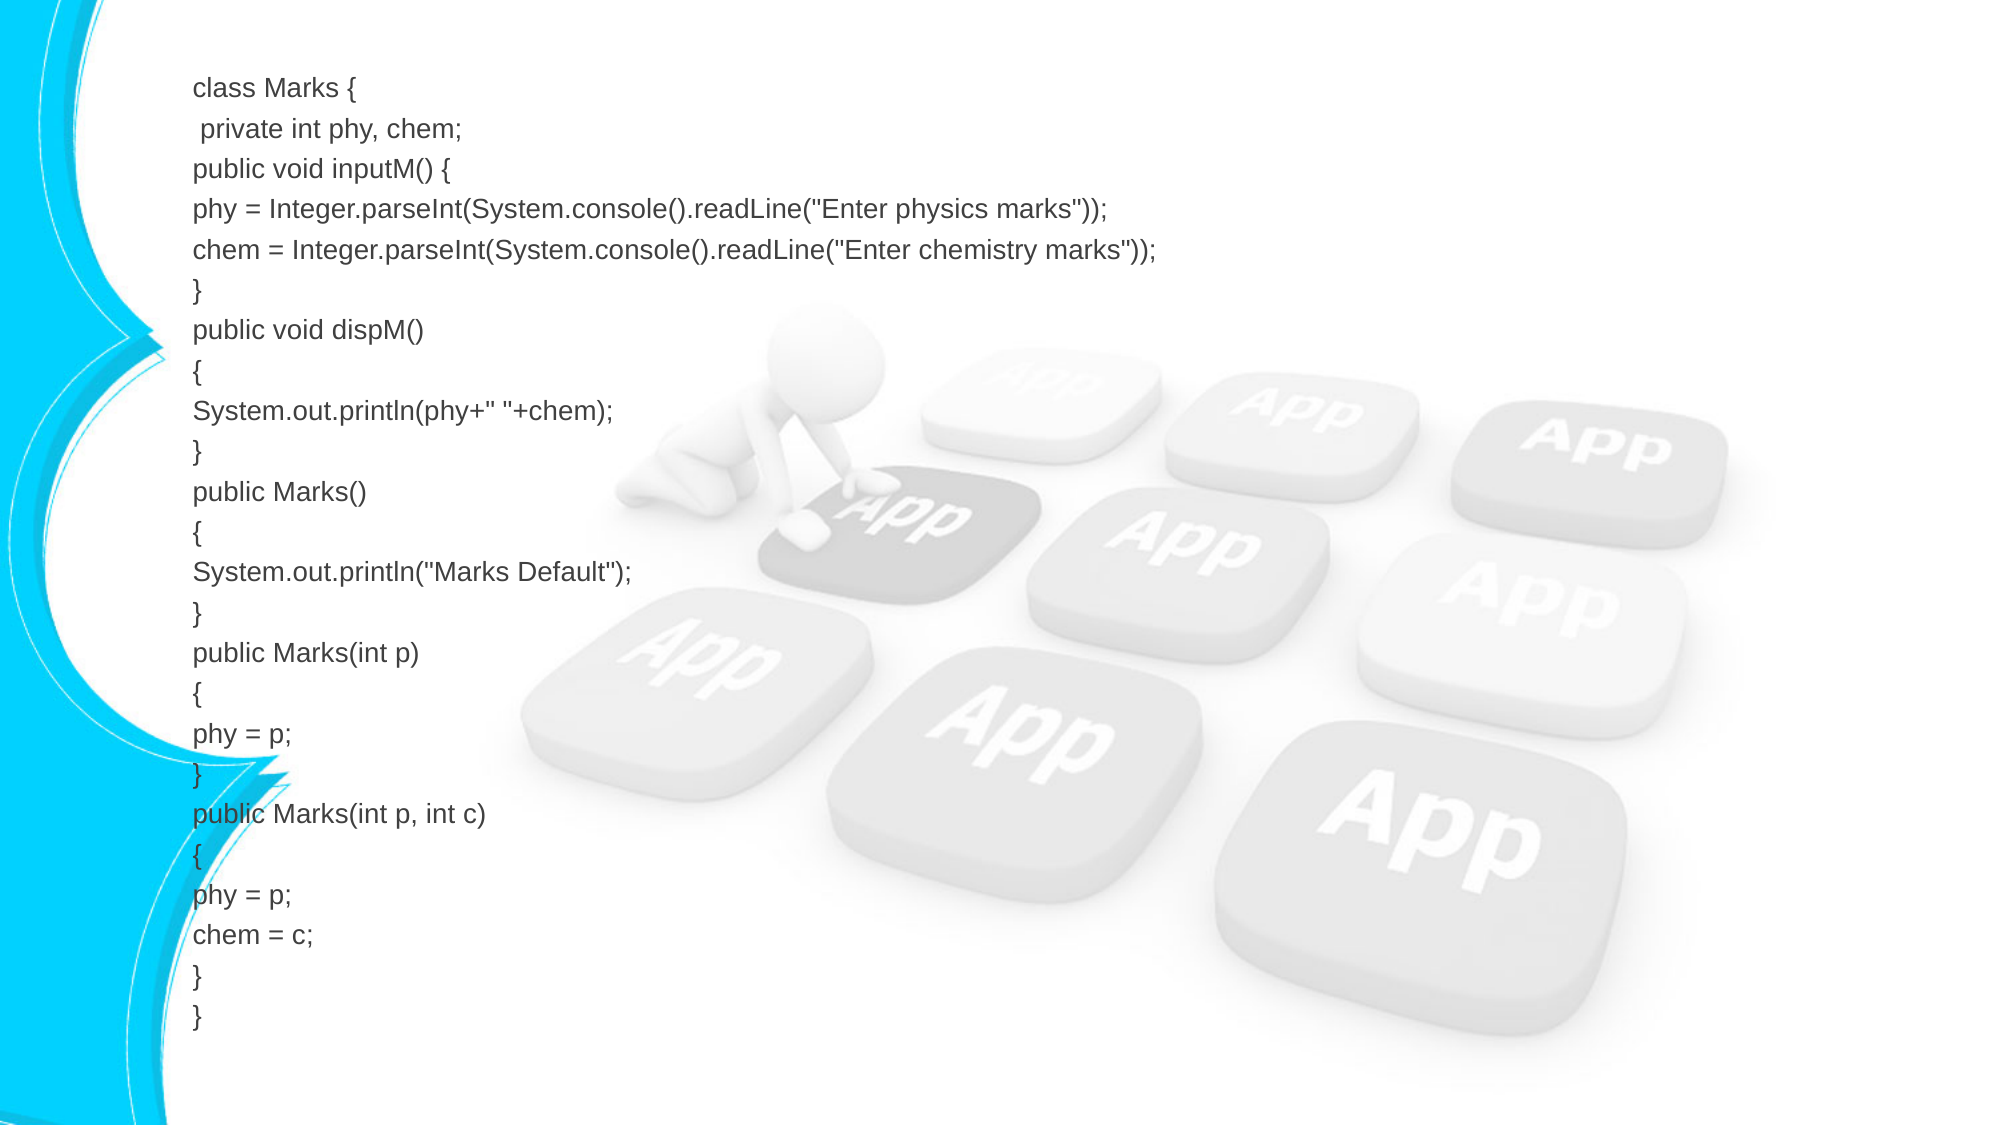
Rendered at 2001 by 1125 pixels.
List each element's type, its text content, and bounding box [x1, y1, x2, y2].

picture [73, 52, 77, 62]
list class Marks { private int phy, chem; public void inputM() { phy = Integer.parseInt(System.console().readLine("Enter physics marks")); chem = Integer.parseInt(System.console().readLine("Enter chemistry marks")); } public void dispM() { System.out.println(phy+" "+chem); } public Marks() { System.out.println("Marks Default"); } public Marks(int p) { phy = p; } public Marks(int p, int c) { phy = p; chem = c; } } [177, 66, 1899, 1072]
picture [0, 1118, 15, 1125]
picture [0, 0, 2001, 1125]
